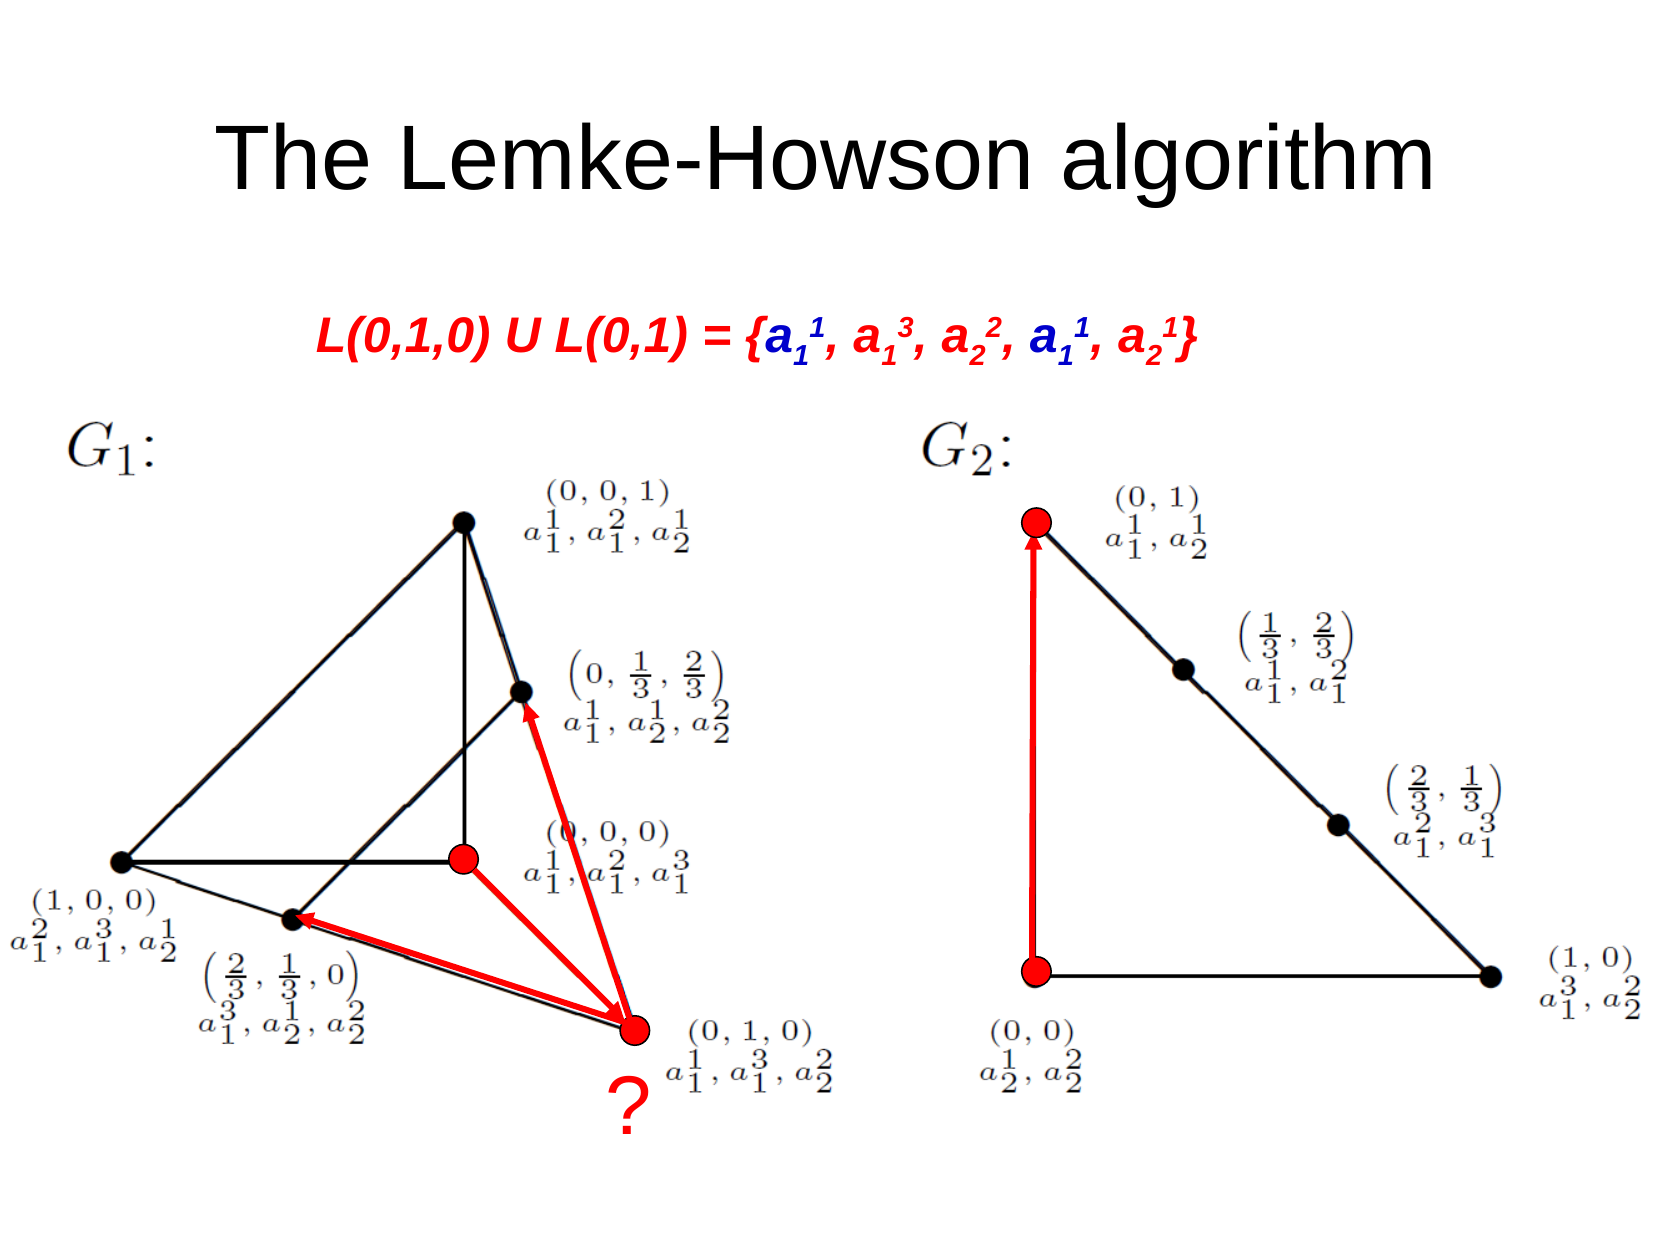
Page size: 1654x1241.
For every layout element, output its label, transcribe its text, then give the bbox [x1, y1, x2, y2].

picture [0, 406, 1652, 1105]
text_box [473, 869, 625, 1021]
text_box The Lemke-Howson algorithm [82, 49, 1571, 257]
text_box ? [590, 1116, 680, 1152]
text_box L(0,1,0) U L(0,1) = {a11, a13, a22, a11, a21} [301, 295, 1246, 379]
